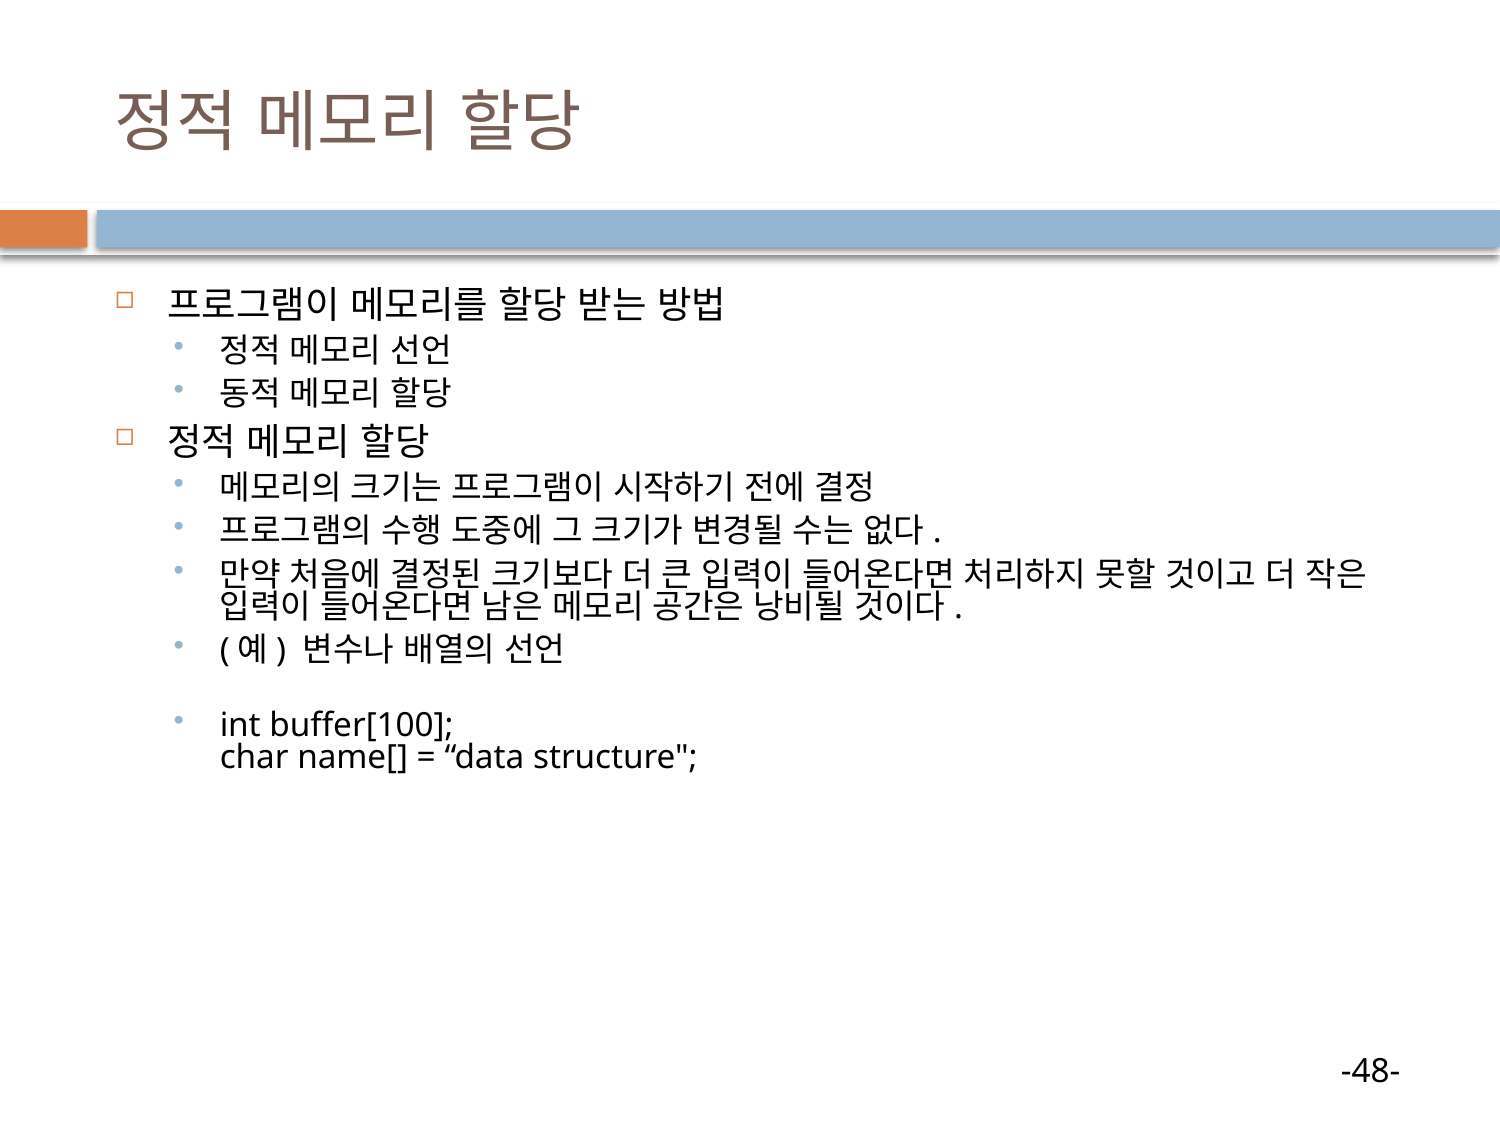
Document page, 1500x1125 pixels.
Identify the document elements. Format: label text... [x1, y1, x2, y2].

title 정적 메모리 할당 [99, 37, 1438, 200]
list 프로그램이 메모리를 할당 받는 방법 정적 메모리 선언 동적 메모리 할당 정적 메모리 할당 메모리의 크기는 프로그램이 시작하기 전에 결정 프로그램의 수행 도중에 그 크기가 변경될 수는 없다. 만약 처음에 결정된 크기보다 더 큰 입력이 들어온다면 처리하지 못할 것이고 더 작은 입력이 들어온다면 남은 메모리 공간은 낭비될 것이다. (예) 변수나 배열의 선언 int buffer[100]; char name[] = “data structure"; [99, 282, 1407, 1067]
